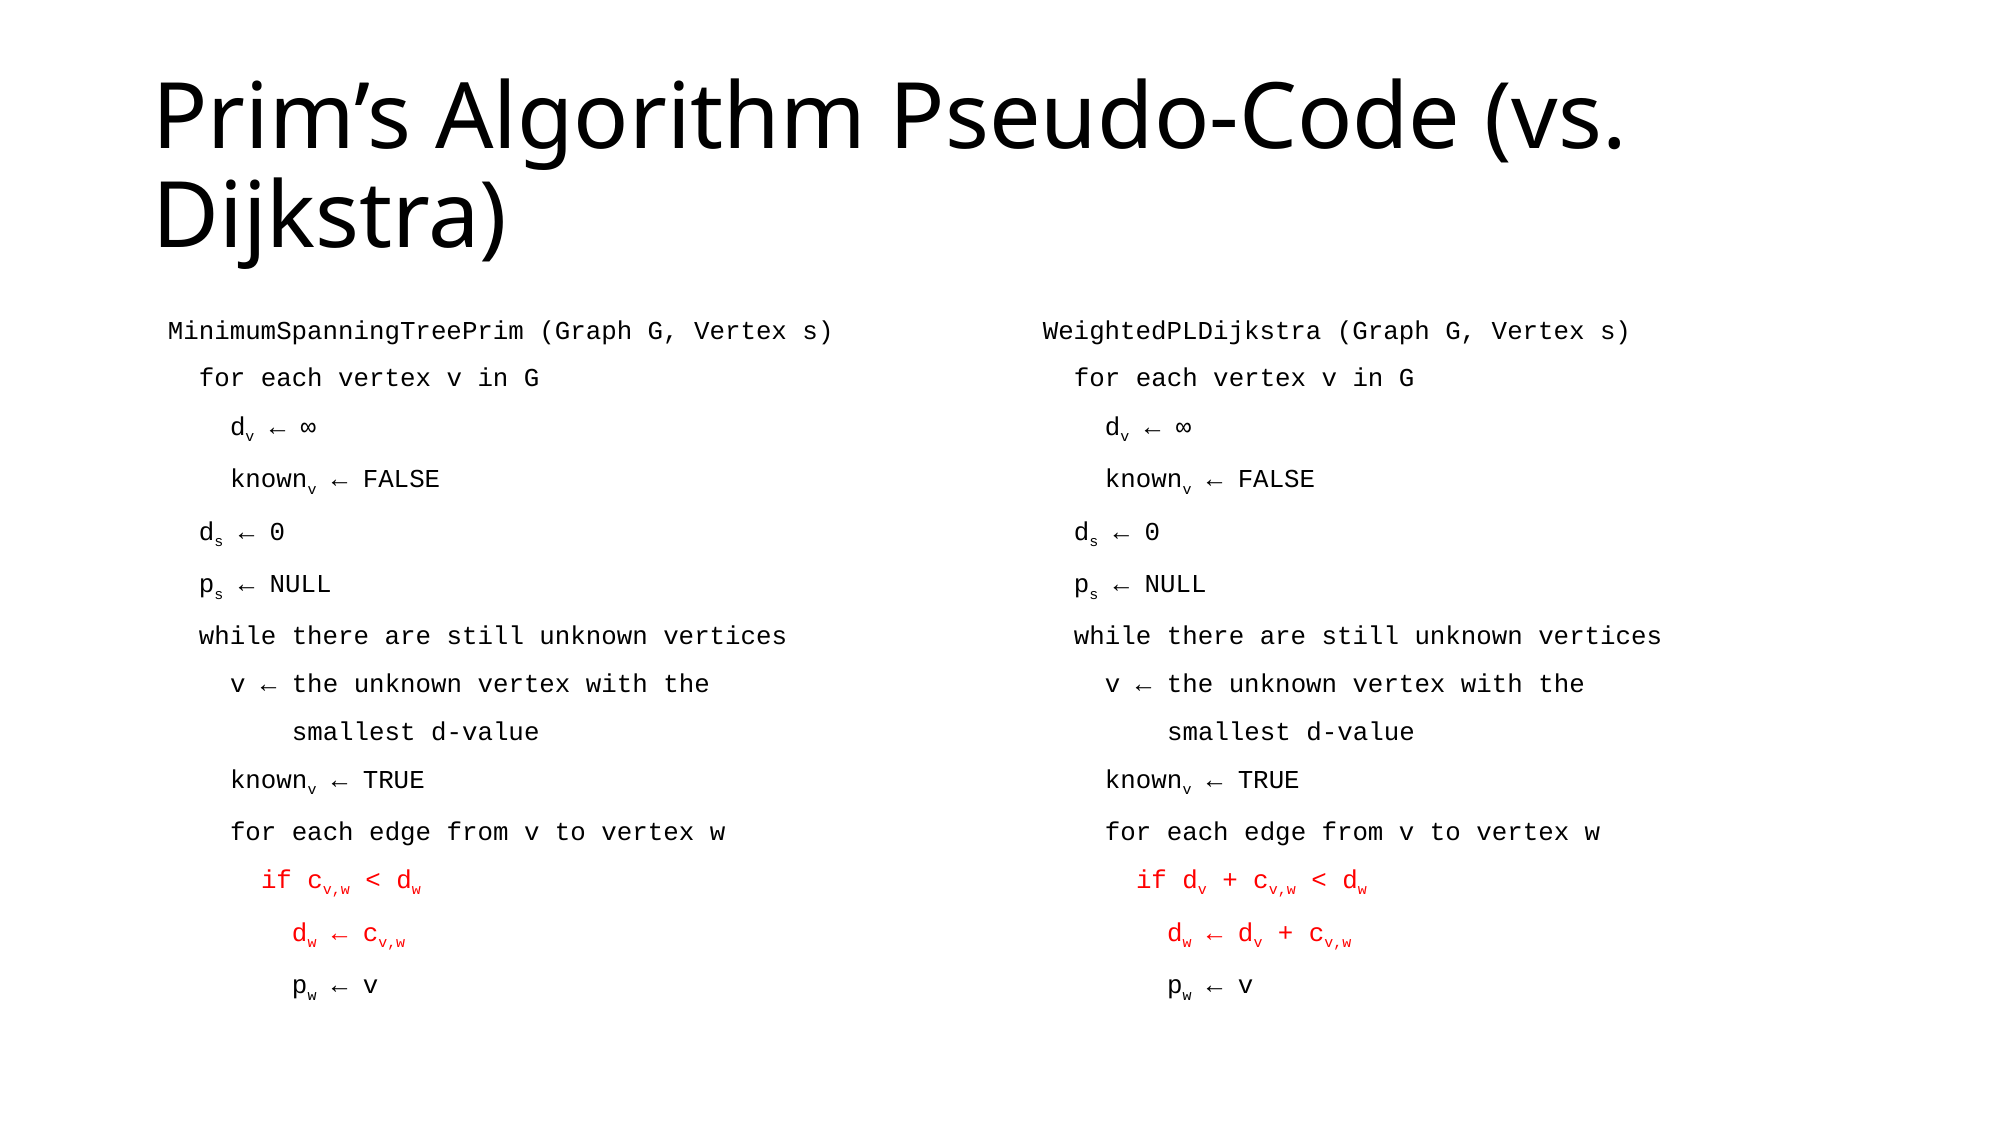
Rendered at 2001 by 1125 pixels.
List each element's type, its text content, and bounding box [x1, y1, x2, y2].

title Prim’s Algorithm Pseudo-Code (vs. Dijkstra) [137, 59, 1863, 278]
list WeightedPLDijkstra (Graph G, Vertex s) for each vertex v in G dv ← ∞ knownv ← FALSE ds ← 0 ps ← NULL while there are still unknown vertices v ← the unknown vertex with the smallest d-value knownv ← TRUE for each edge from v to vertex w if dv + cv,w < dw dw ← dv + cv,w pw ← v [1012, 299, 1863, 1014]
list MinimumSpanningTreePrim (Graph G, Vertex s) for each vertex v in G dv ← ∞ knownv ← FALSE ds ← 0 ps ← NULL while there are still unknown vertices v ← the unknown vertex with the smallest d-value knownv ← TRUE for each edge from v to vertex w if cv,w < dw dw ← cv,w pw ← v [137, 299, 988, 1014]
